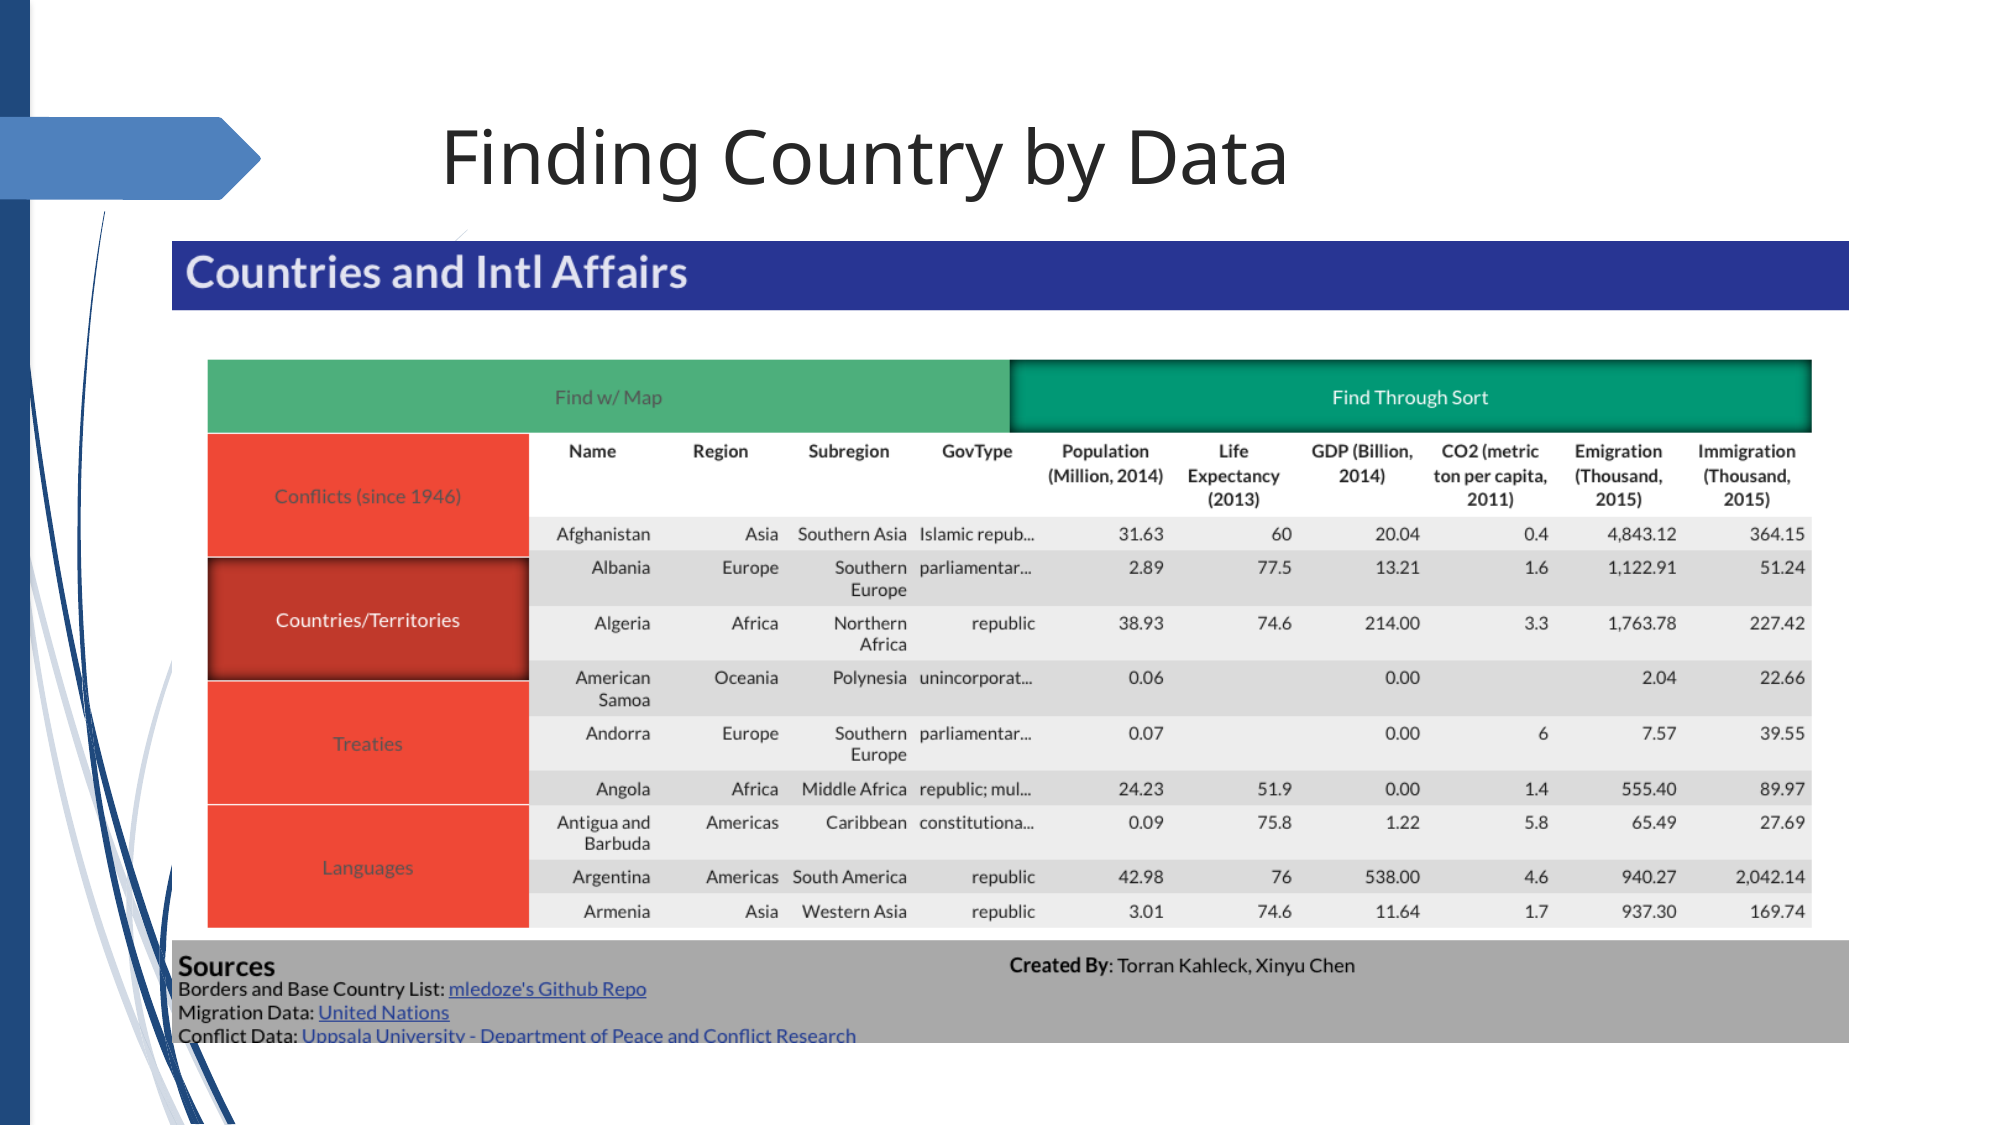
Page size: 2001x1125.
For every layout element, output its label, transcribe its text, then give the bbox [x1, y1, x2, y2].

text_box Finding Country by Data [425, 102, 1887, 313]
picture [171, 241, 1850, 1043]
